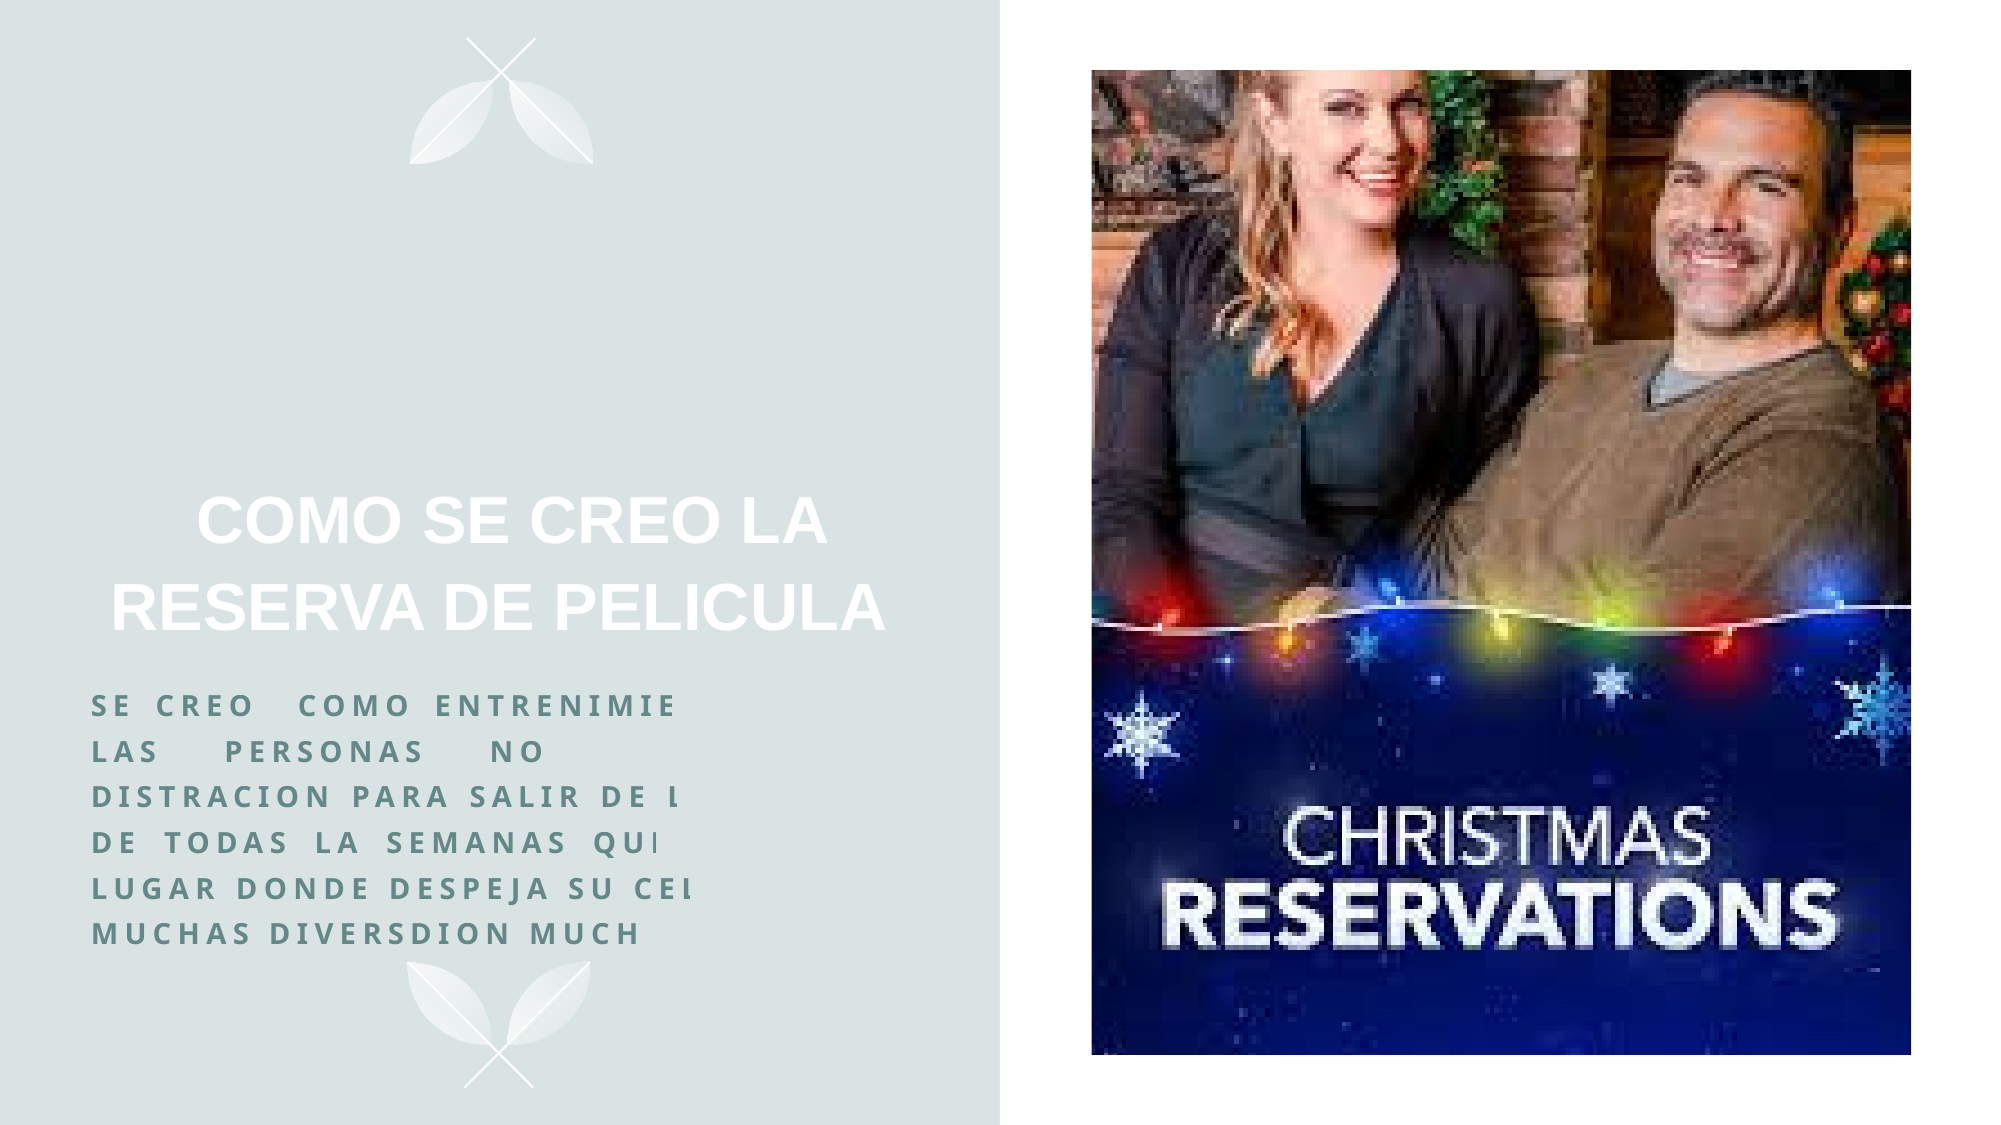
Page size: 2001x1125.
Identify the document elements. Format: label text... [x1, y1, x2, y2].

title COMO SE CREO LA RESERVA DE PELICULA [75, 163, 923, 651]
picture [1091, 70, 1912, 1055]
subtitle SE CREO COMO ENTRENIMIENTO PARAS LAS PERSONAS NO TIENE COMO DISTRACION PARA SALIR DE LA RUTINAS DE TODAS LA SEMANAS QUE TENGA UN LUGAR DONDE DESPEJA SU CELEBRO CON MUCHAS DIVERSDION MUCHO COLOR [75, 669, 923, 962]
